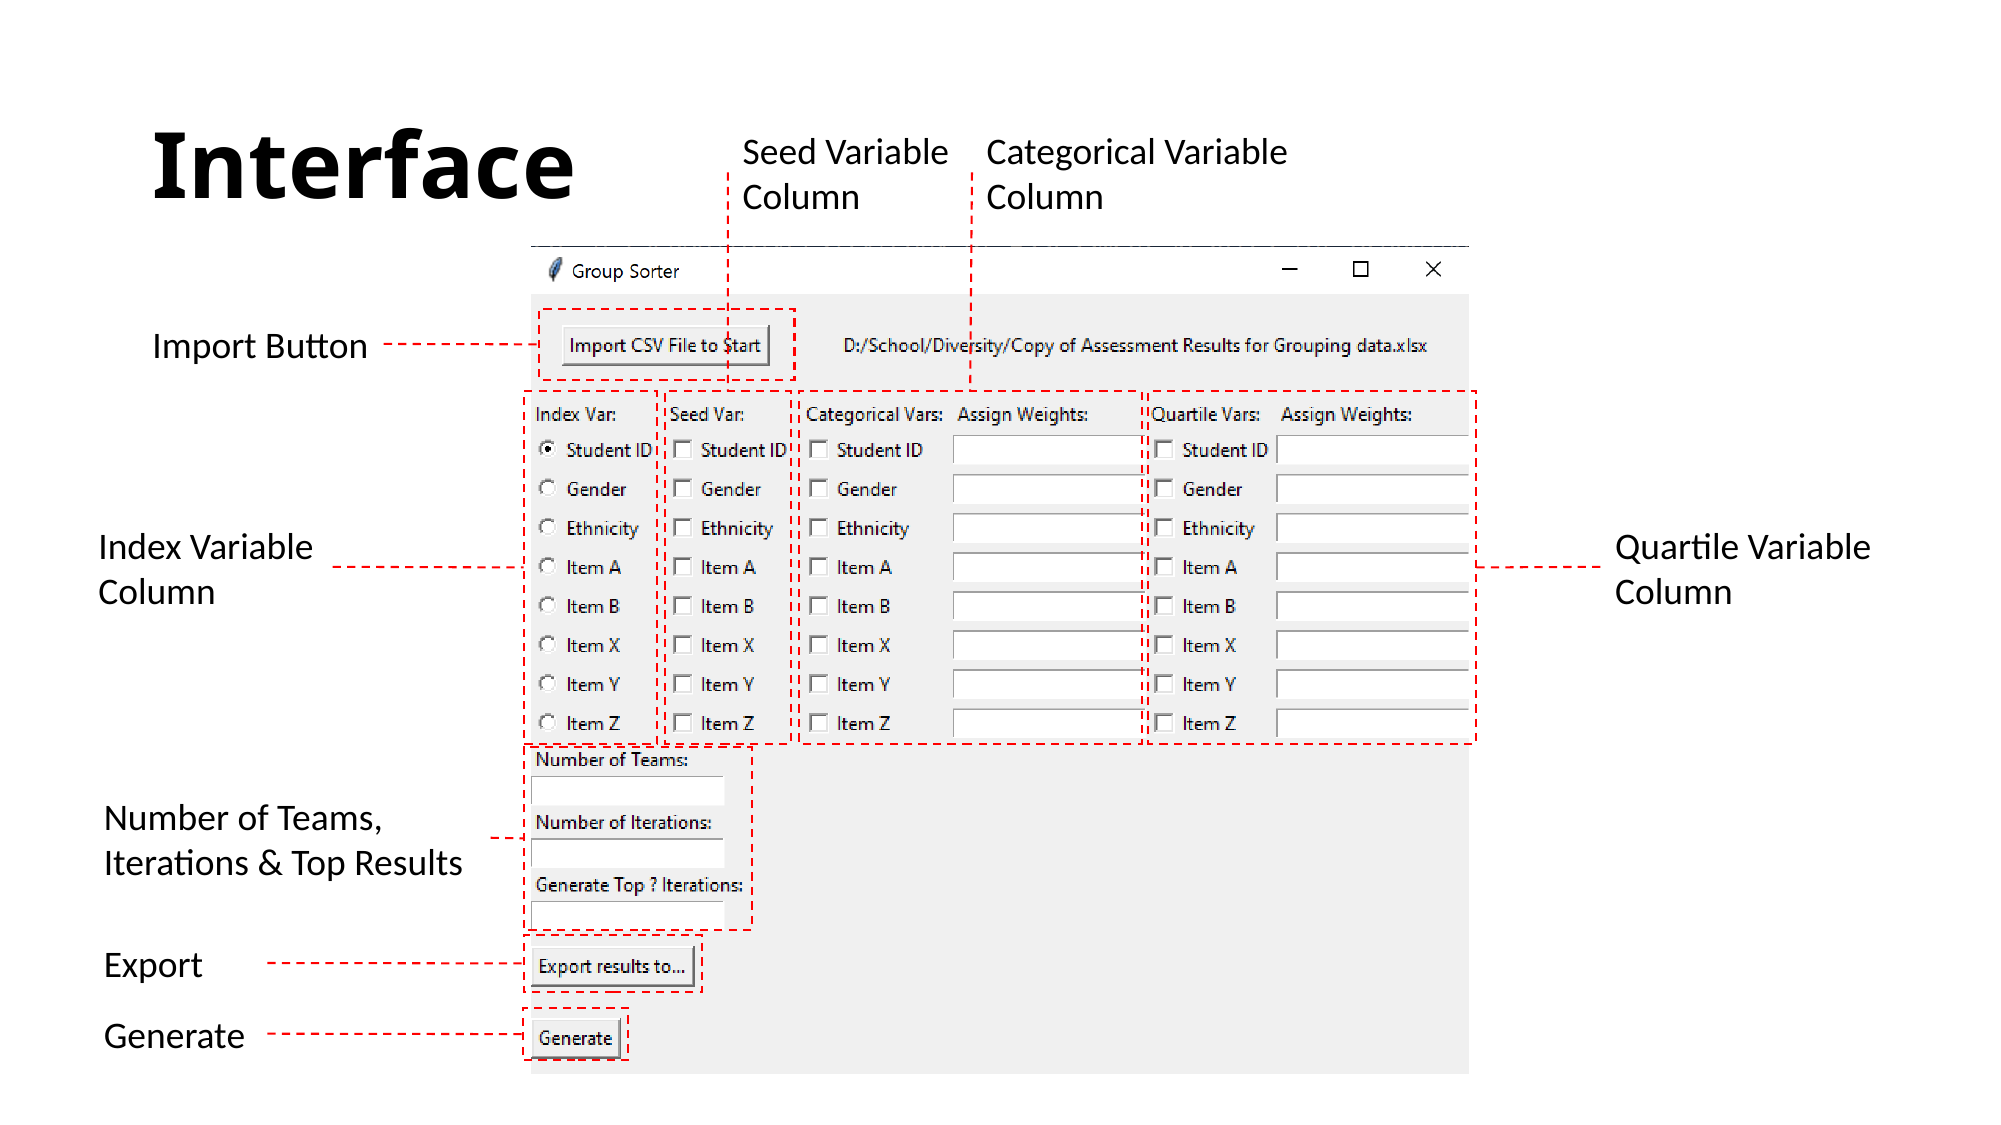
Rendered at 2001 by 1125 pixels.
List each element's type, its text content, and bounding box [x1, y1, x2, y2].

text_box Quartile Variable Column [1600, 514, 1908, 620]
text_box Export [88, 933, 268, 993]
text_box [523, 934, 531, 993]
text_box [523, 390, 531, 745]
text_box Index Variable Column [83, 514, 333, 620]
text_box Import Button [137, 314, 384, 374]
text_box [522, 1007, 531, 1061]
text_box [523, 746, 531, 931]
text_box [1469, 390, 1477, 745]
text_box Categorical Variable Column [971, 119, 1325, 225]
text_box Seed Variable Column [727, 119, 971, 225]
text_box Number of Teams, Iterations & Top Results [88, 785, 491, 891]
title Interface [137, 59, 1863, 278]
picture [531, 245, 1469, 1074]
text_box Generate [88, 1003, 268, 1064]
